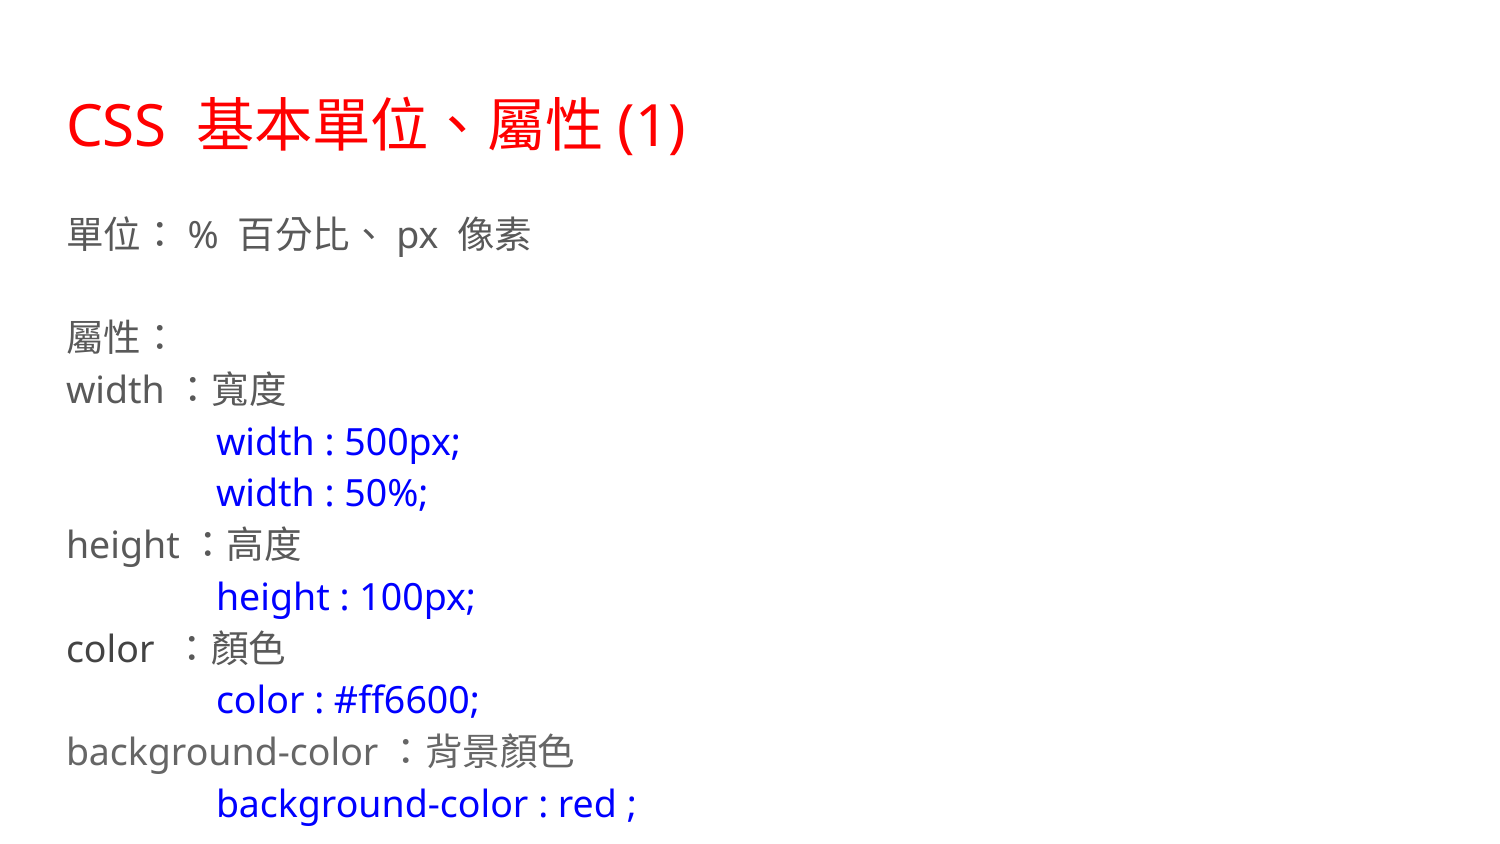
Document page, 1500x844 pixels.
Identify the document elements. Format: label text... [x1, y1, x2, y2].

list 單位：% 百分比、px 像素 屬性： width：寬度 width : 500px; width : 50%; height：高度 height : 100px; color ：顏色 color : #ff6600; background-color：背景顏色 background-color : red ; [51, 189, 1449, 750]
title CSS 基本單位、屬性(1) [51, 72, 1449, 167]
